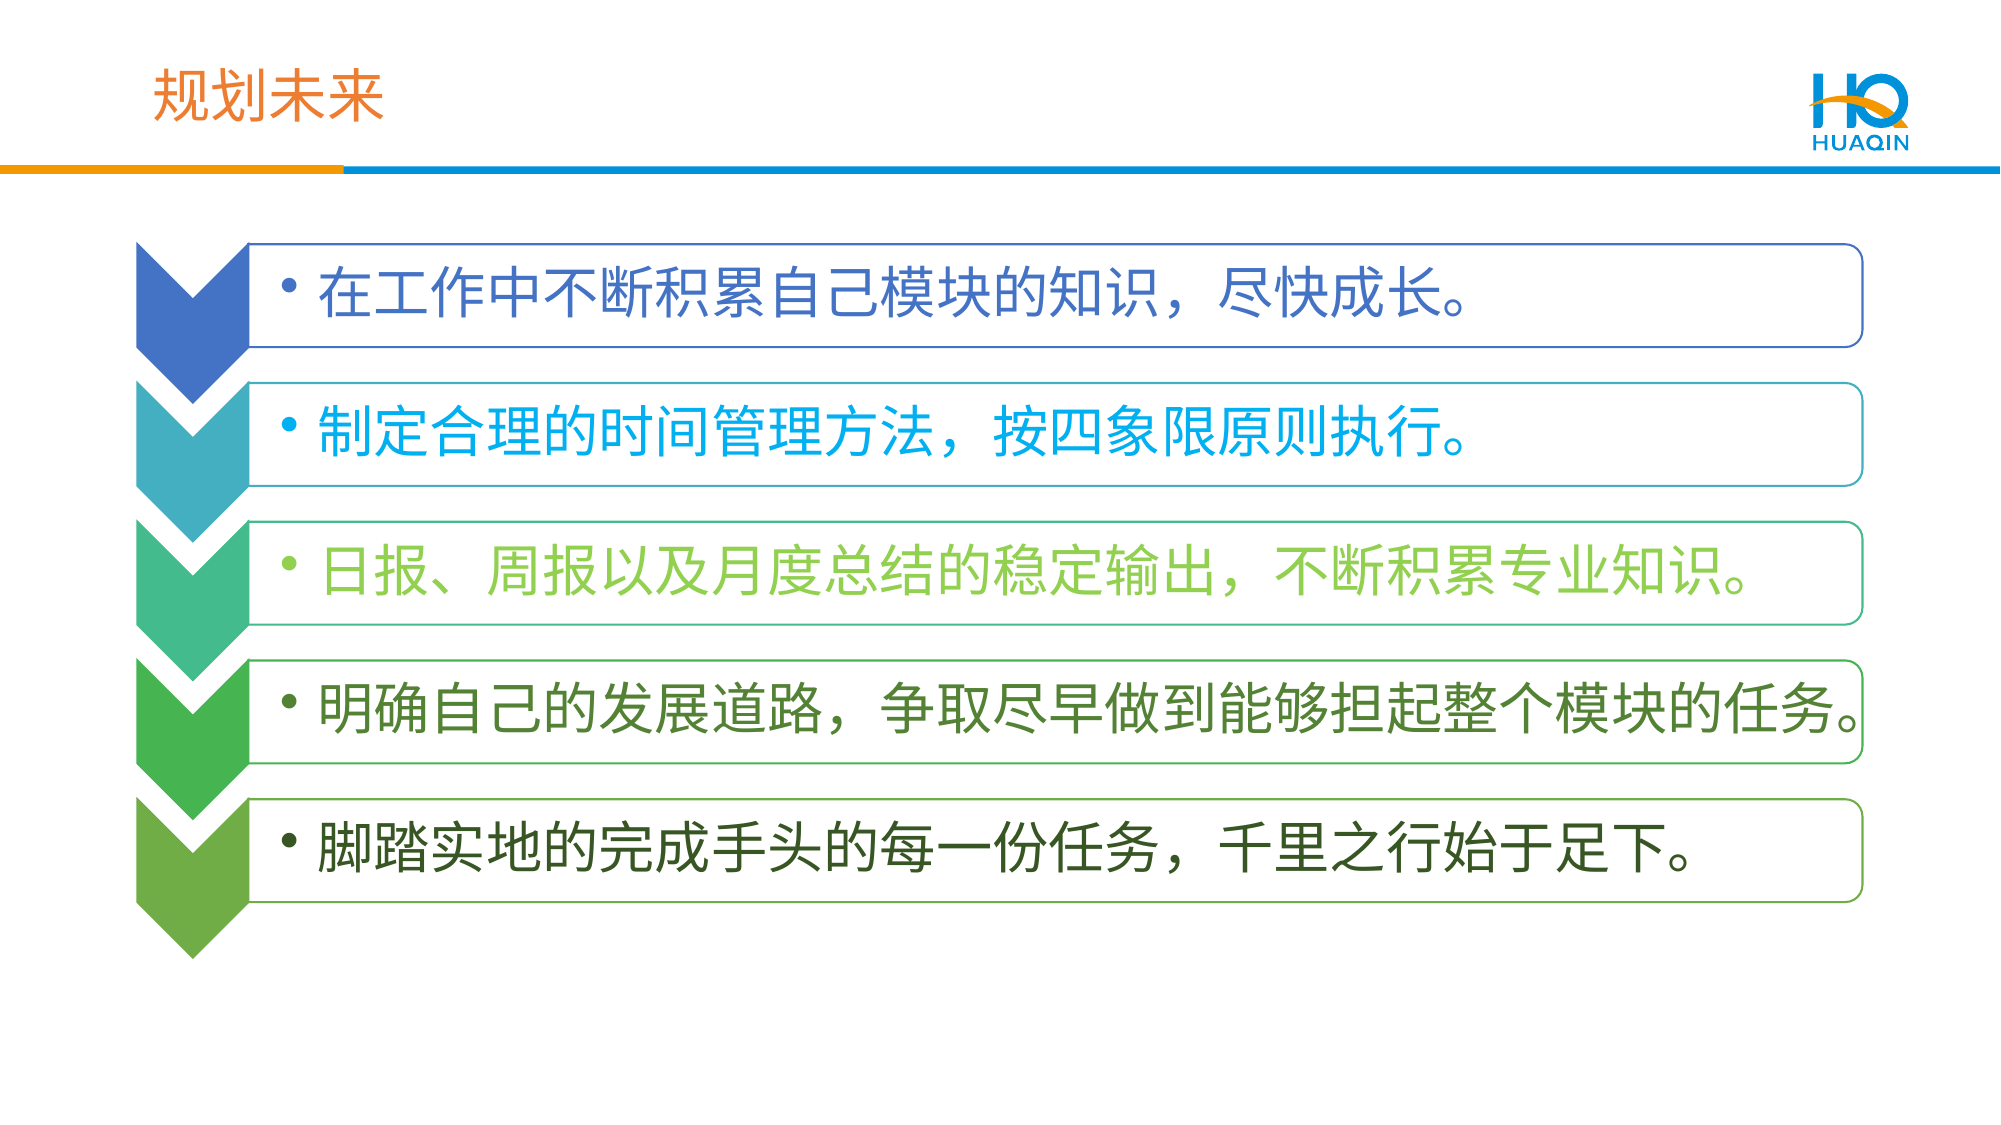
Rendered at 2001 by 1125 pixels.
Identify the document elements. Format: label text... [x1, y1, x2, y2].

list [137, 243, 1863, 958]
title 规划未来 [137, 59, 1772, 151]
